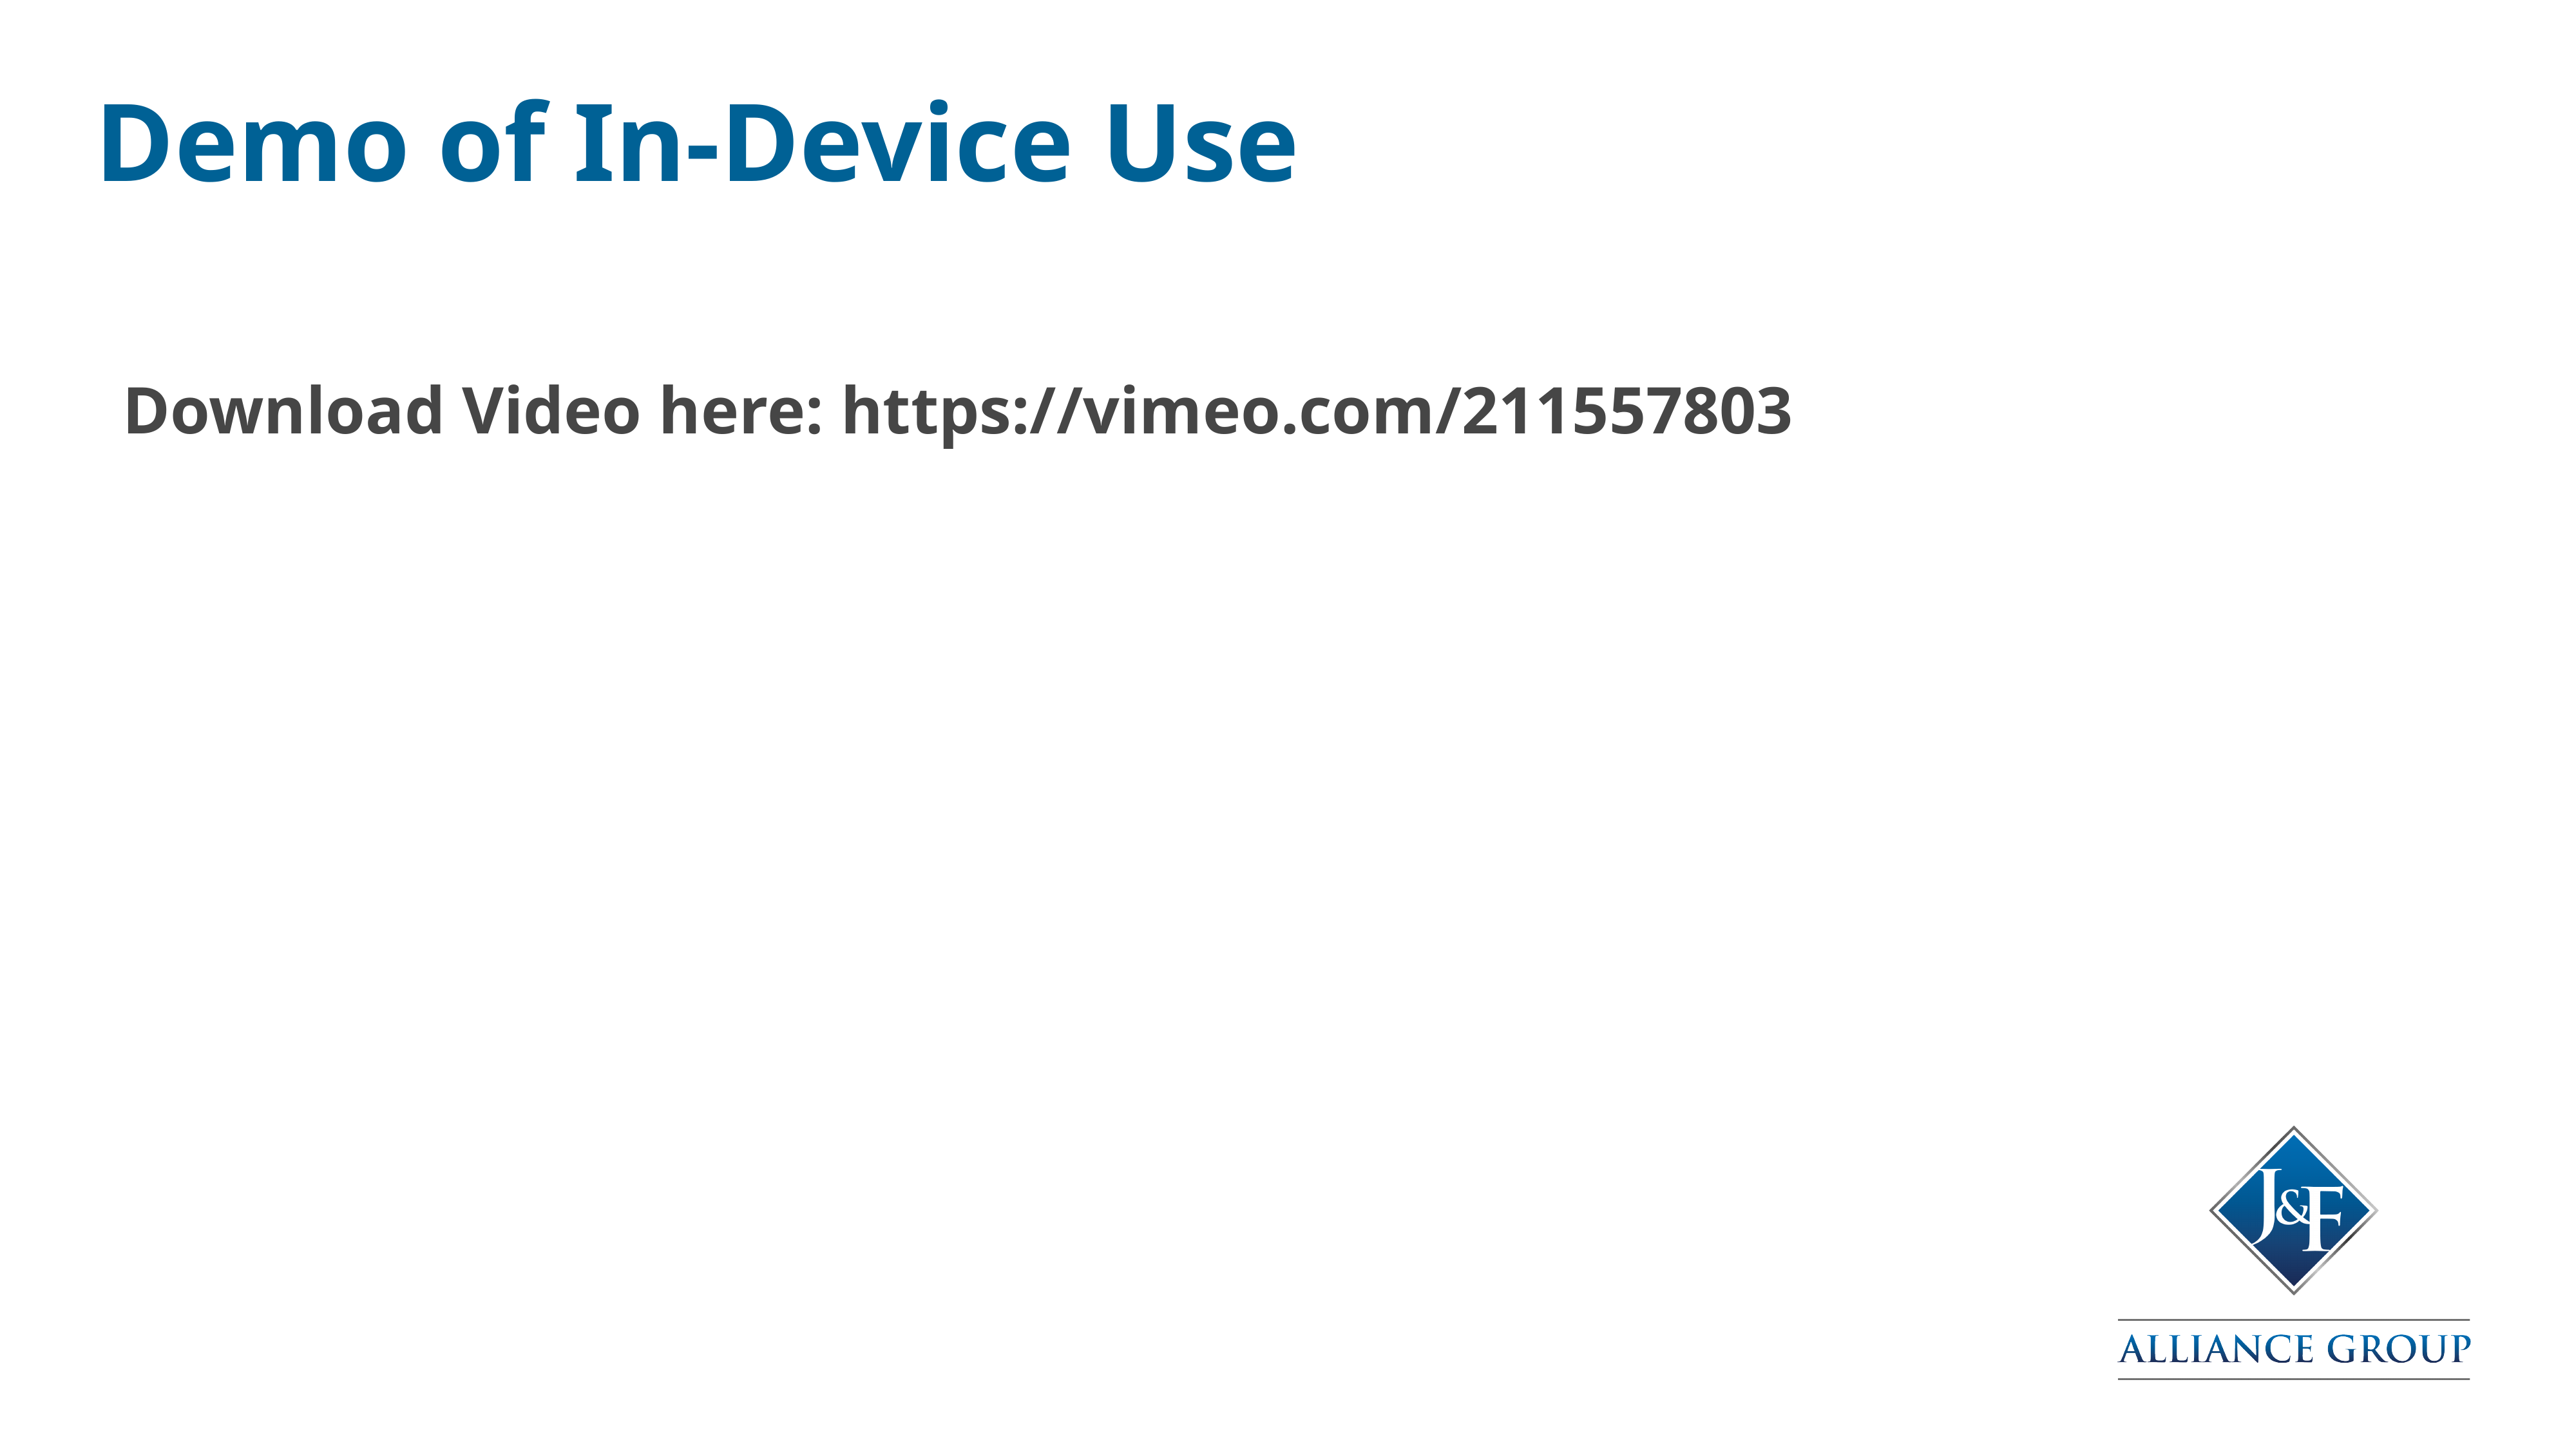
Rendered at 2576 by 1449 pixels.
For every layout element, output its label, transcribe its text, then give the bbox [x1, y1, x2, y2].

picture [2106, 1108, 2482, 1397]
text_box Download Video here: https://vimeo.com/211557803 [113, 364, 2077, 451]
text_box Demo of In-Device Use [86, 69, 1613, 207]
